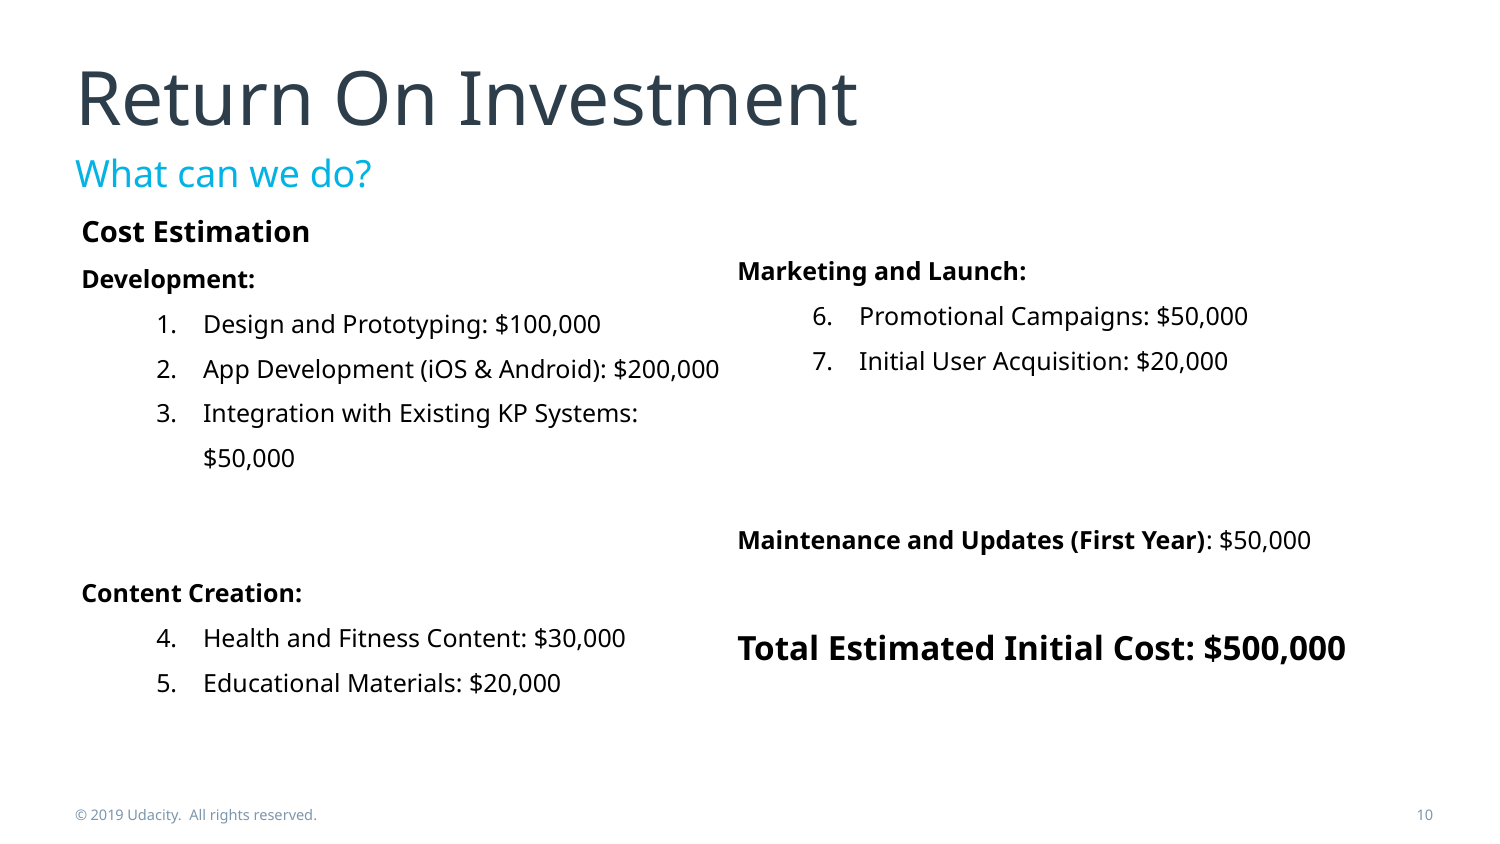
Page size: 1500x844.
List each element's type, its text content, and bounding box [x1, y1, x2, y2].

list What can we do? [75, 150, 1425, 201]
text_box Cost Estimation Development: Design and Prototyping: $100,000 App Development (iOS & Android): $200,000 Integration with Existing KP Systems: $50,000 Content Creation: Health and Fitness Content: $30,000 Educational Materials: $20,000 Marketing and Launch: Promotional Campaigns: $50,000 Initial User Acquisition: $20,000 Maintenance and Updates (First Year): $50,000 Total Estimated Initial Cost: $500,000 [66, 188, 1409, 844]
title Return On Investment [75, 50, 1425, 148]
slide_number 10 [1416, 806, 1434, 826]
